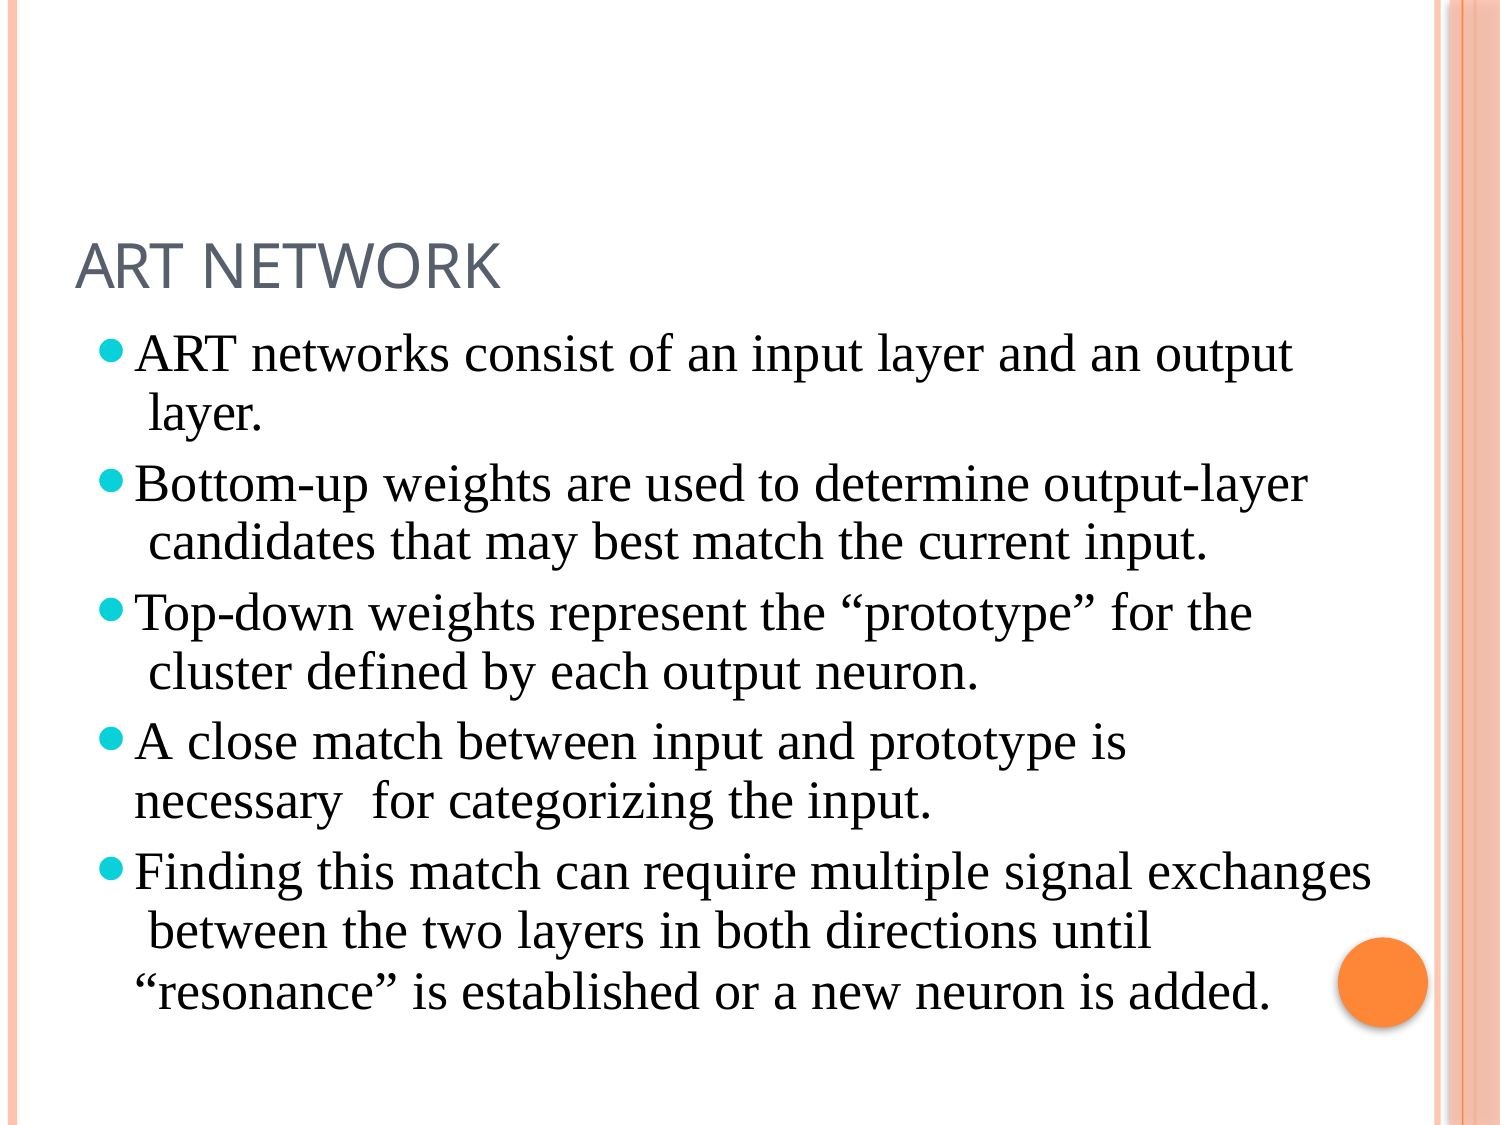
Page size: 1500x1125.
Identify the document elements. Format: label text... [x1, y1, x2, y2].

text_box ART networks consist of an input layer and an output layer. Bottom-up weights are used to determine output-layer candidates that may best match the current input. Top-down weights represent the “prototype” for the cluster defined by each output neuron. A close match between input and prototype is necessary for categorizing the input. Finding this match can require multiple signal exchanges between the two layers in both directions until “resonance” is established or a new neuron is added. [87, 314, 1376, 1021]
title ART Network [72, 111, 668, 302]
